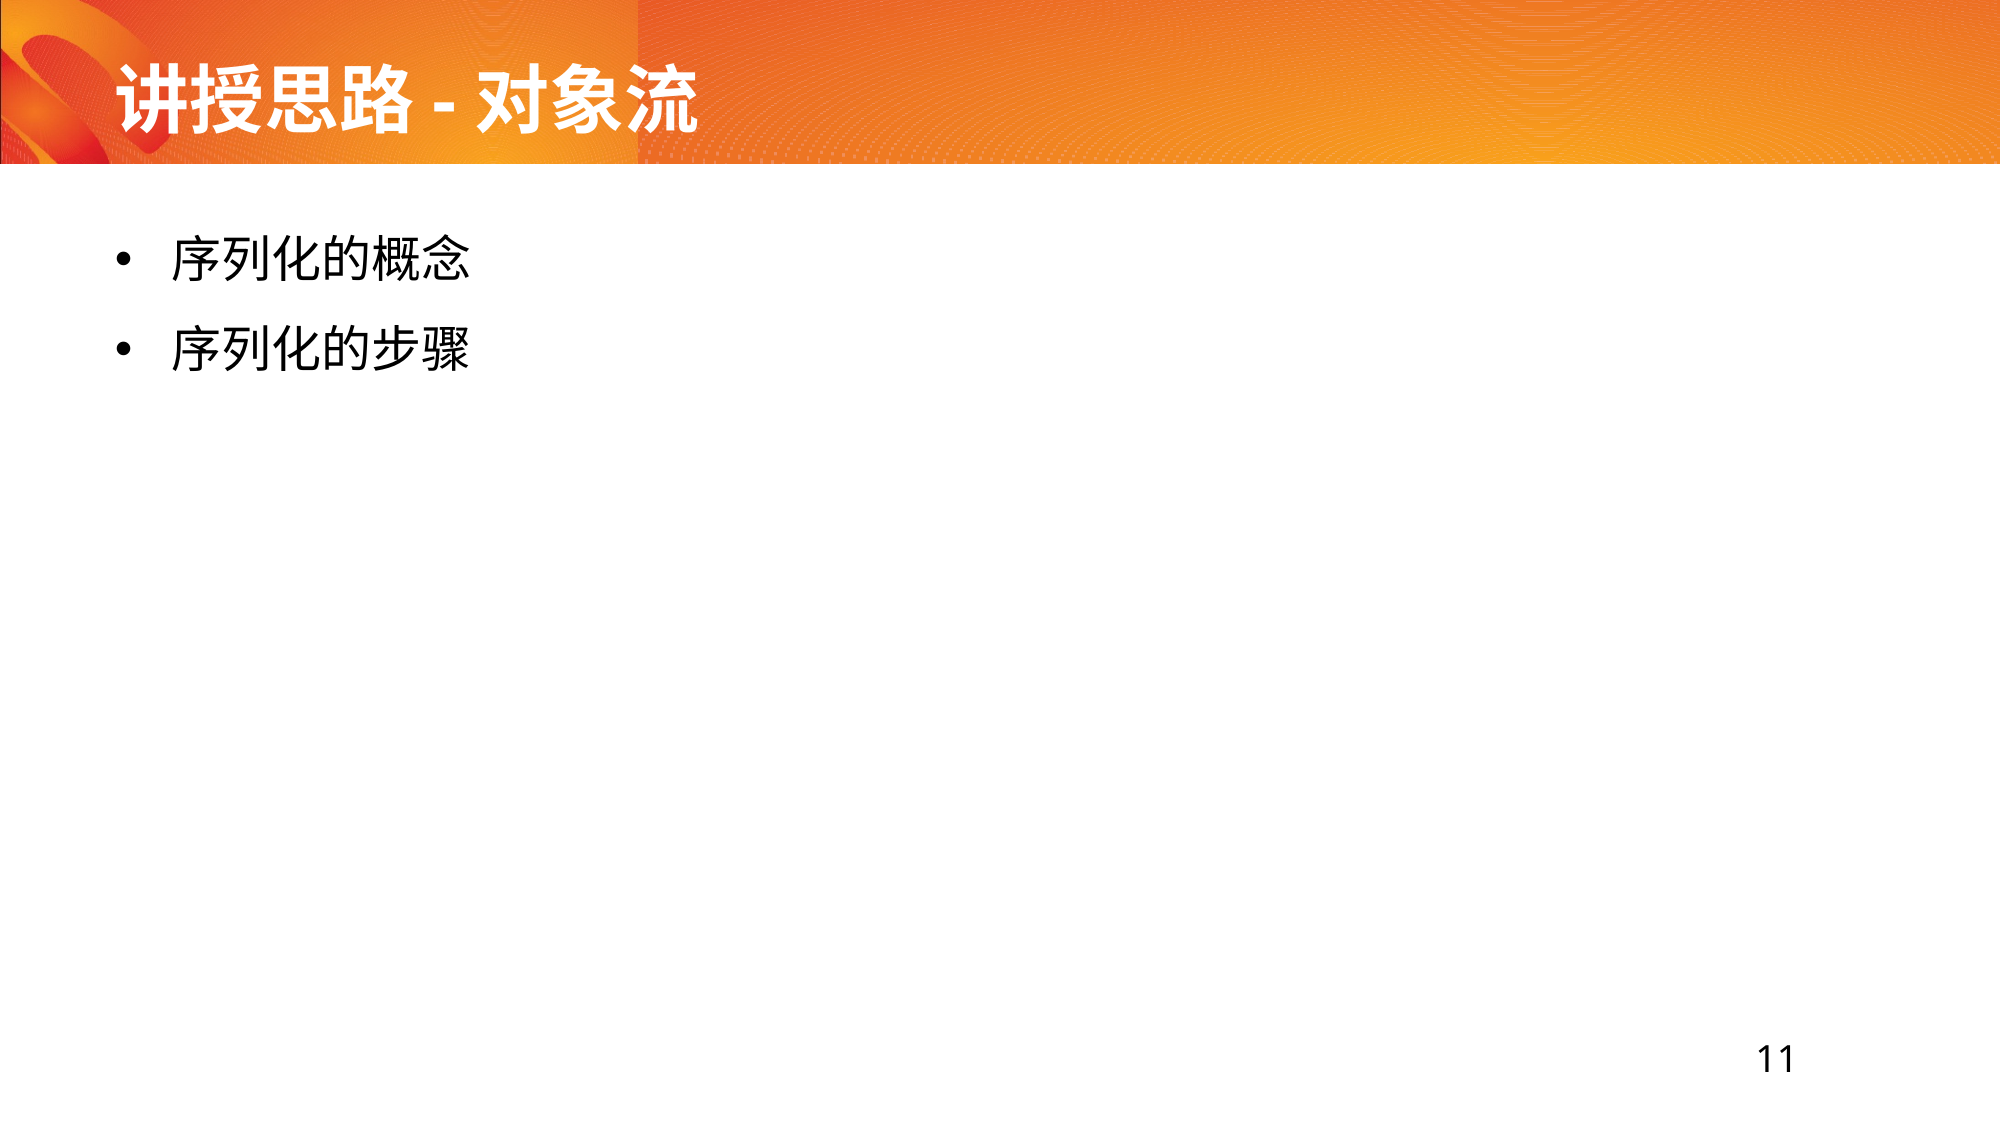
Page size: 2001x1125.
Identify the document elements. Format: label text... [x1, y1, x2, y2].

picture [0, 0, 2000, 164]
title 讲授思路-对象流 [99, 45, 1900, 167]
list 序列化的概念 序列化的步骤 [99, 190, 1900, 1005]
